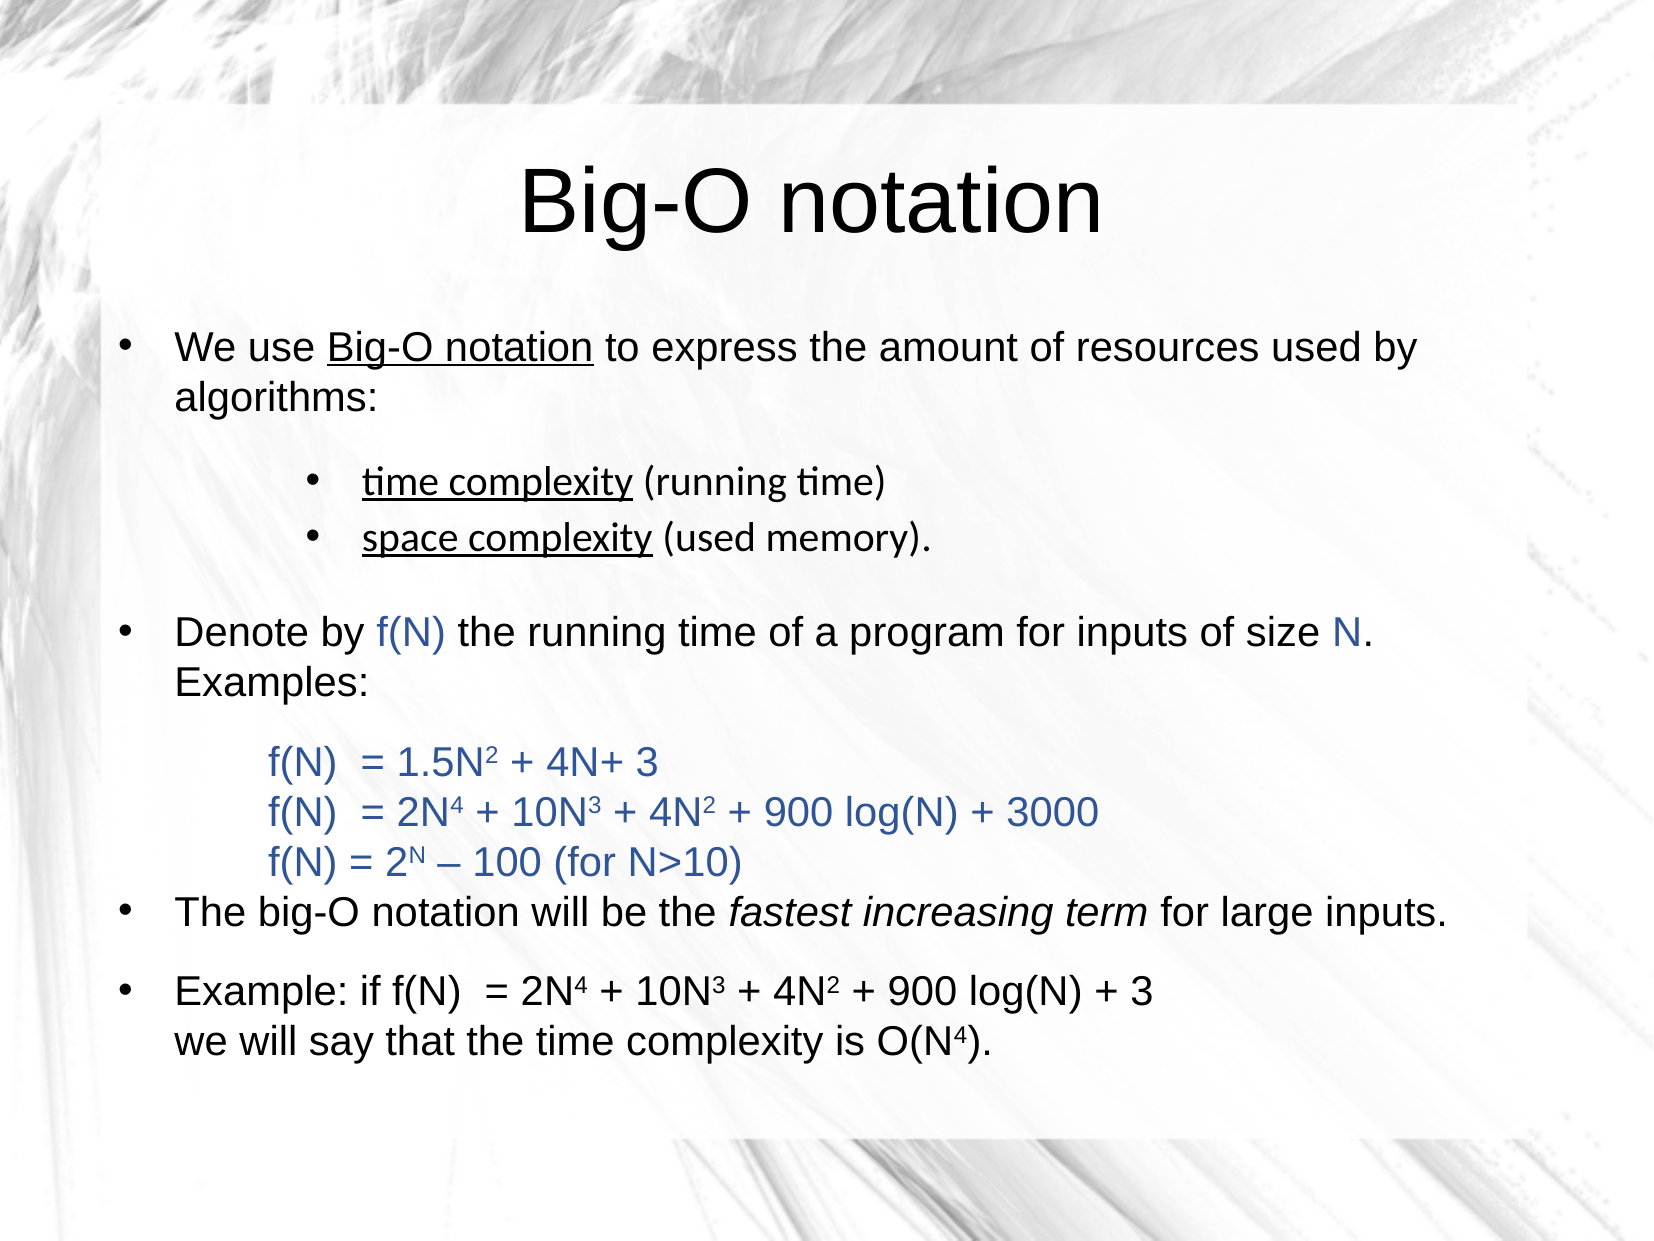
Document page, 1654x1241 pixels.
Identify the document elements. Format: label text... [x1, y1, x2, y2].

list We use Big-O notation to express the amount of resources used by algorithms: time complexity (running time) space complexity (used memory). Denote by f(N) the running time of a program for inputs of size N. Examples: f(N) = 1.5N2 + 4N+ 3 f(N) = 2N4 + 10N3 + 4N2 + 900 log(N) + 3000 f(N) = 2N – 100 (for N>10) The big-O notation will be the fastest increasing term for large inputs. Example: if f(N) = 2N4 + 10N3 + 4N2 + 900 log(N) + 3 we will say that the time complexity is O(N4). [118, 319, 1571, 1102]
title Big-O notation [118, 112, 1506, 281]
picture [0, 0, 1654, 1241]
